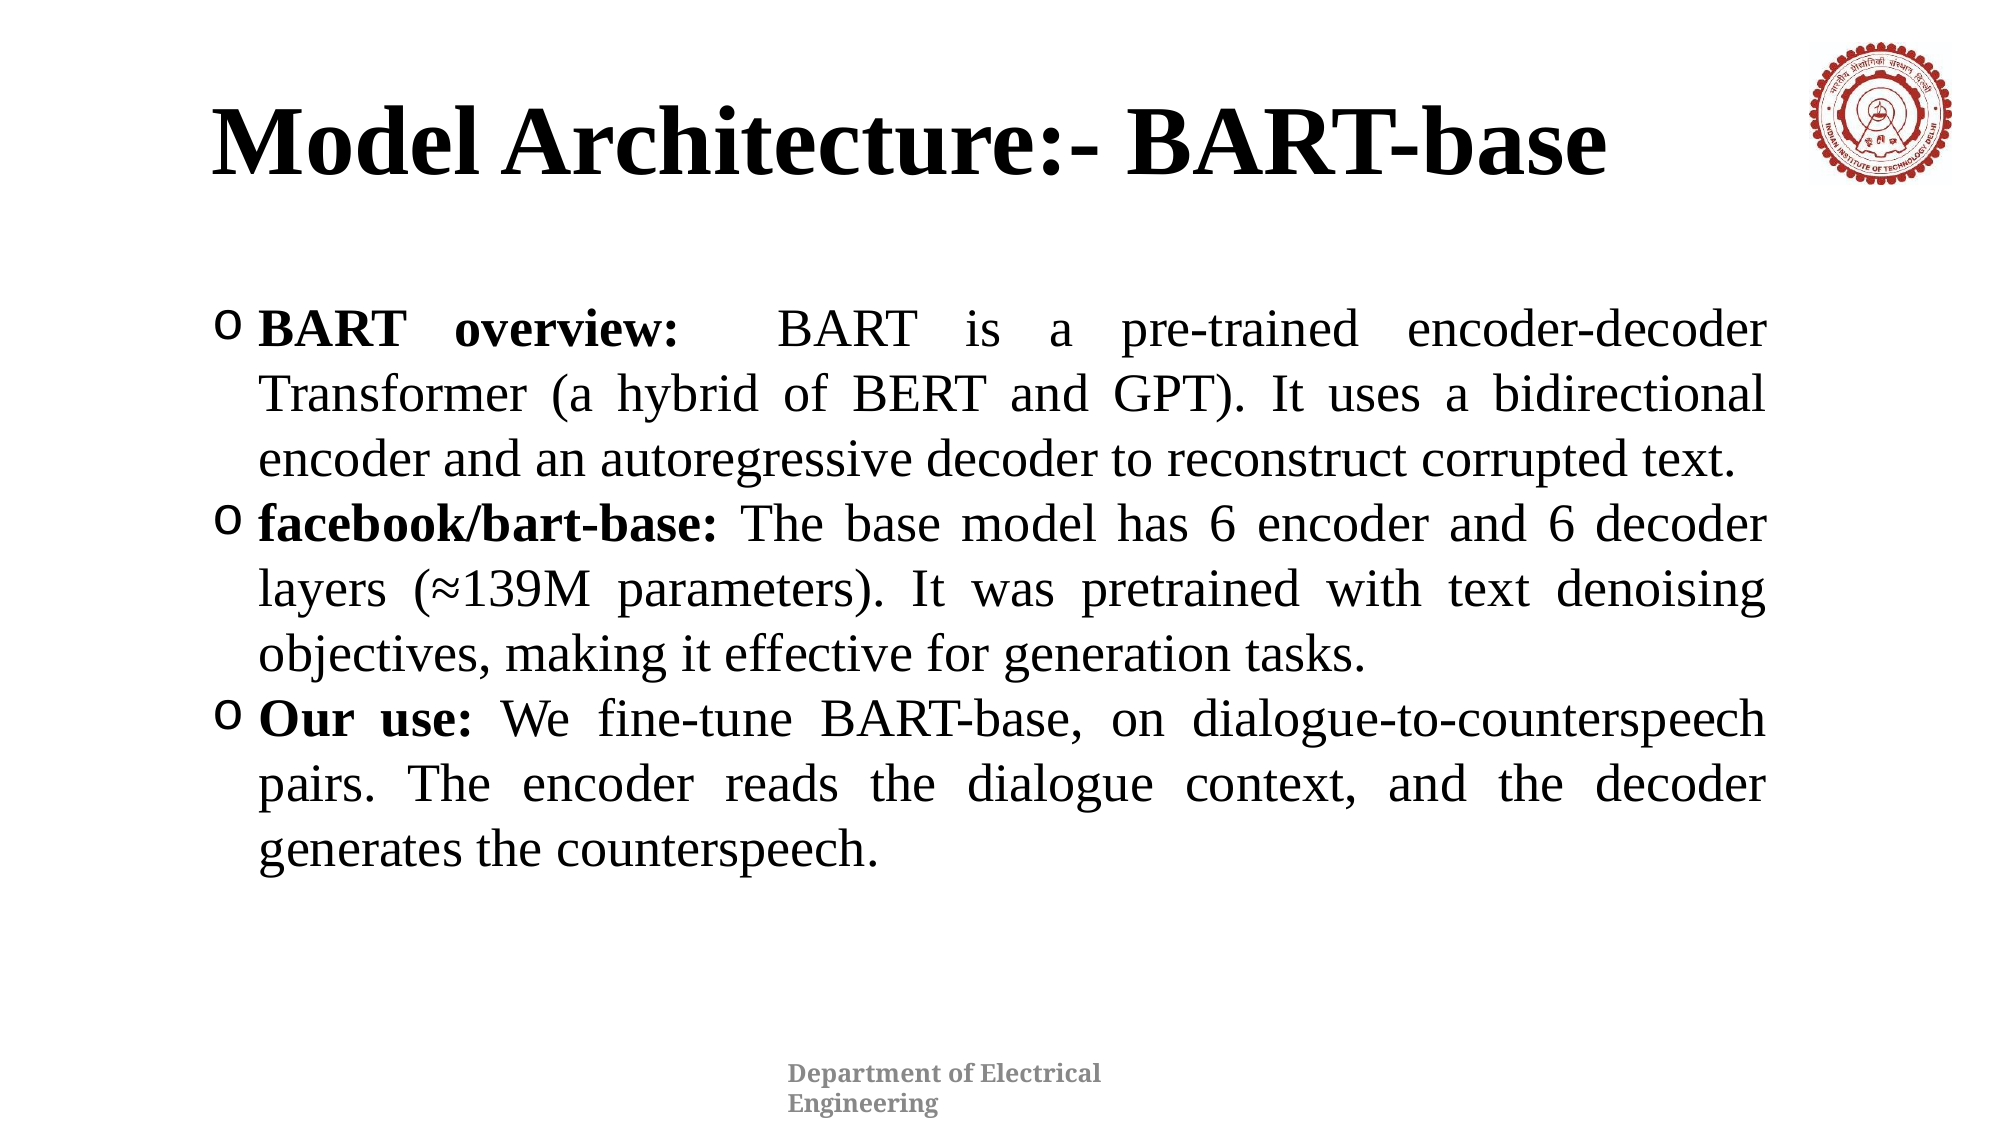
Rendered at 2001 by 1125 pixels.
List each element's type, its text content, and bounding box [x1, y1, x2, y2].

title Model Architecture:- BART-base [196, 80, 1784, 204]
text_box Department of Electrical Engineering [785, 1057, 1217, 1118]
subtitle BART overview: BART is a pre-trained encoder-decoder Transformer (a hybrid of BERT and GPT). It uses a bidirectional encoder and an autoregressive decoder to reconstruct corrupted text. facebook/bart-base: The base model has 6 encoder and 6 decoder layers (≈139M parameters). It was pretrained with text denoising objectives, making it effective for generation tasks. Our use: We fine-tune BART-base, on dialogue-to-counterspeech pairs. The encoder reads the dialogue context, and the decoder generates the counterspeech. [196, 250, 1784, 919]
picture [1809, 42, 1952, 185]
